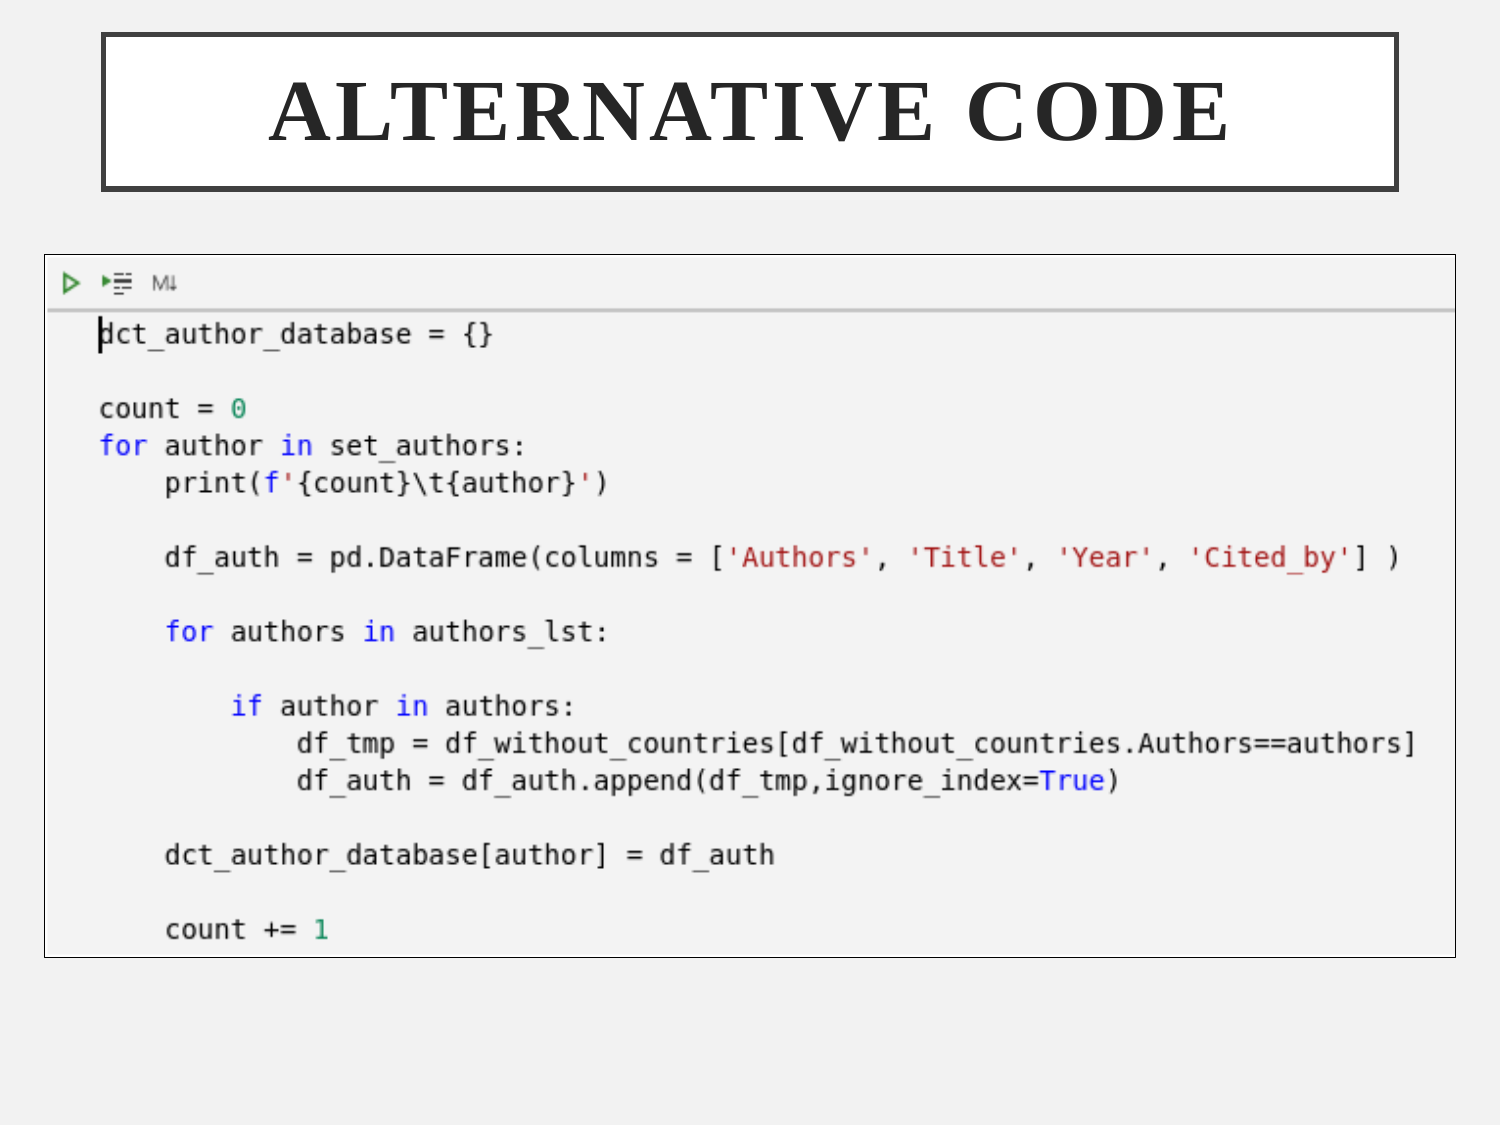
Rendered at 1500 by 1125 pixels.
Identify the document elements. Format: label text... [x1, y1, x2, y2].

title Alternative code [101, 32, 1399, 192]
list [44, 254, 1456, 957]
